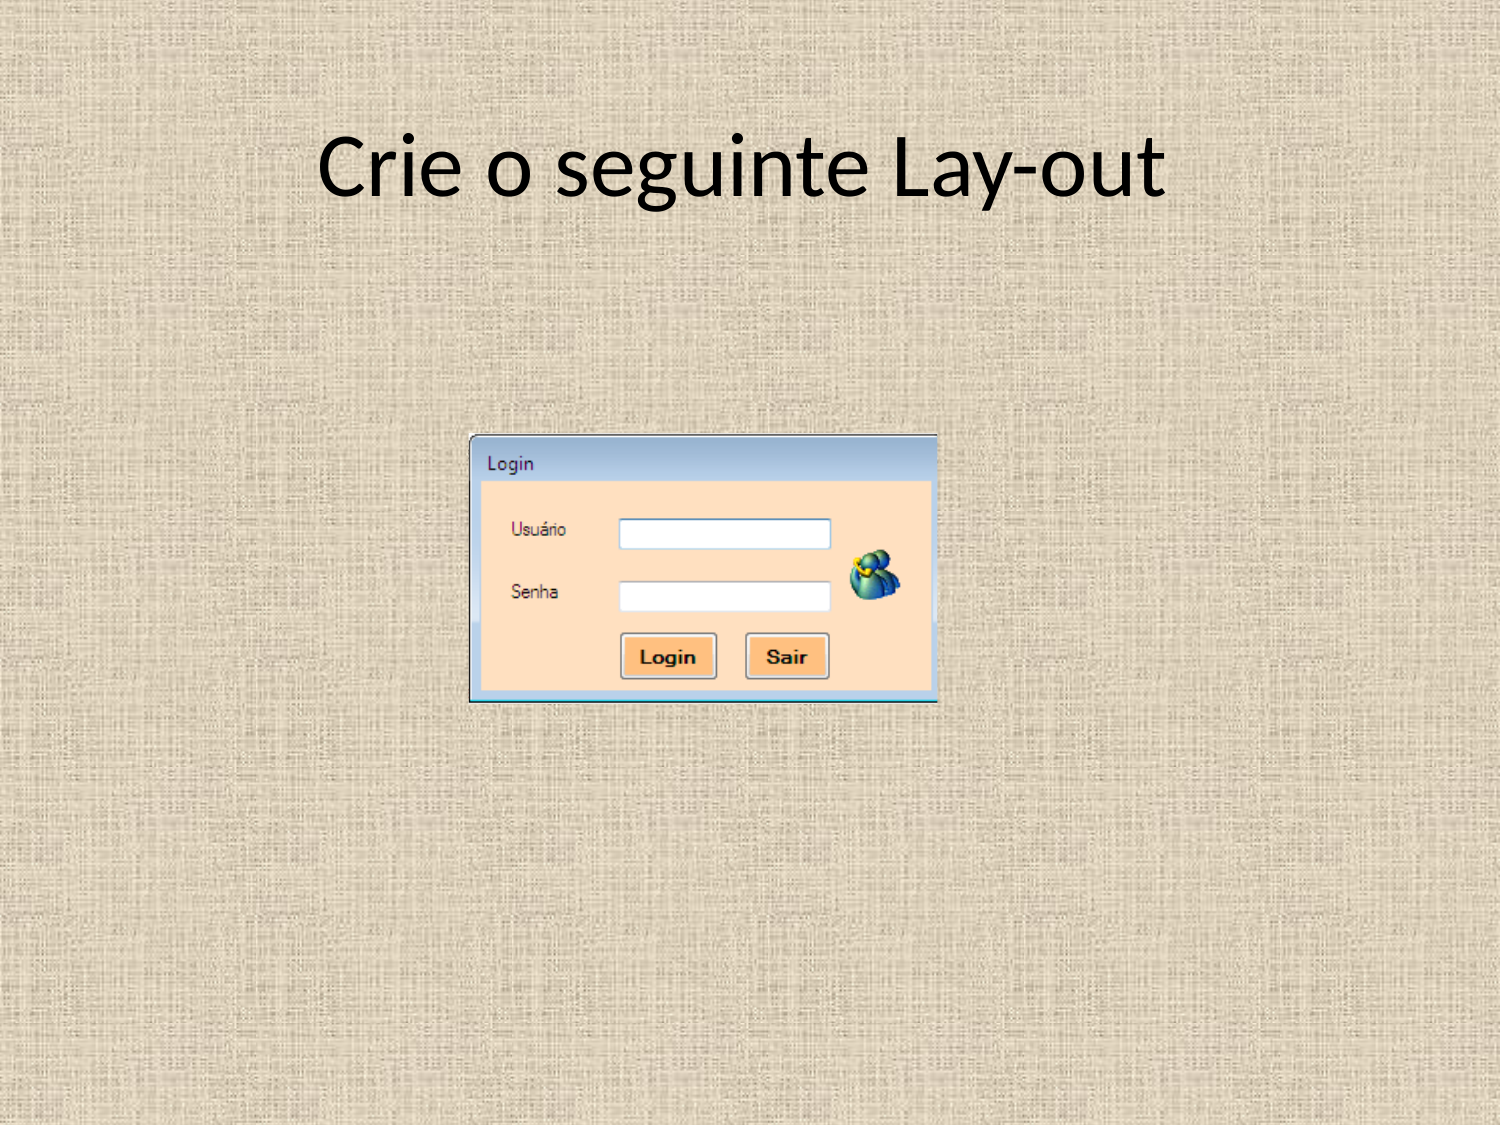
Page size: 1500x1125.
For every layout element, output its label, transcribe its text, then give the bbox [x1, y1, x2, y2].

title Crie o seguinte Lay-out [105, 93, 1381, 335]
picture [0, 0, 1500, 1125]
